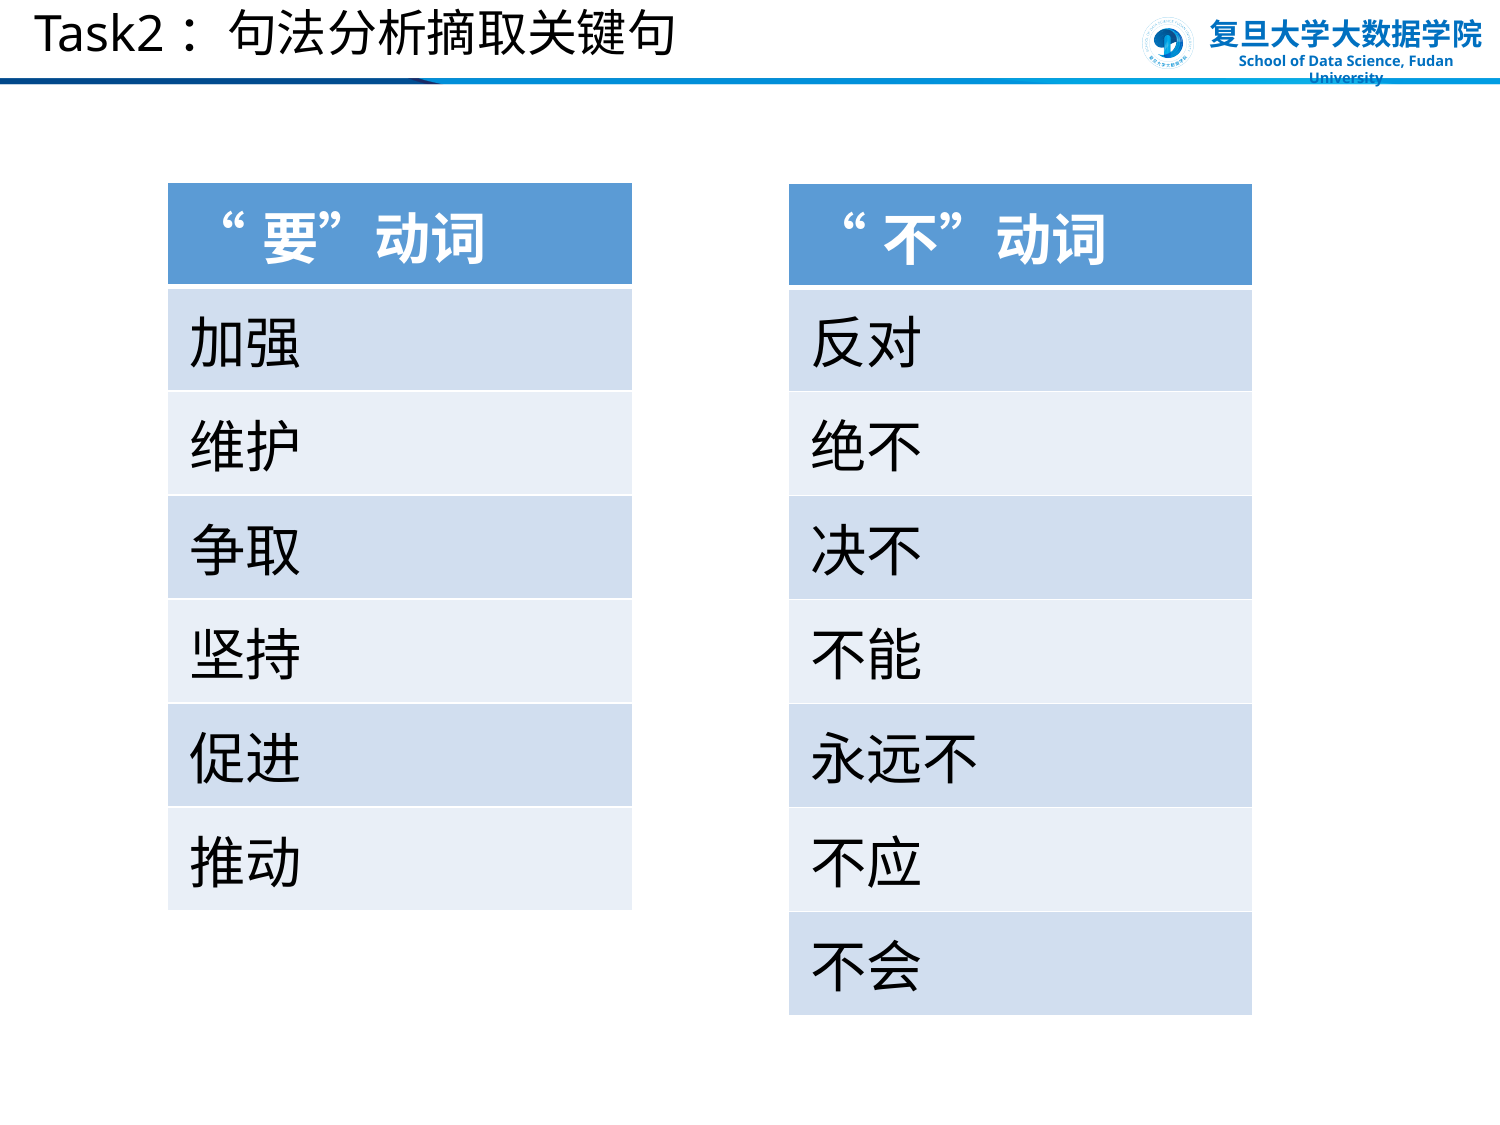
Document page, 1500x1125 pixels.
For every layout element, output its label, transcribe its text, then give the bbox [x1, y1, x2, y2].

picture [0, 67, 1500, 92]
table_cell 不能 [789, 600, 1252, 703]
table_cell 反对 [789, 290, 1252, 391]
table_cell 永远不 [789, 704, 1252, 807]
table_cell 维护 [168, 392, 632, 494]
table_cell 绝不 [789, 392, 1252, 495]
table_cell 不应 [789, 808, 1252, 911]
picture [1123, 17, 1500, 78]
table_cell 促进 [168, 704, 632, 806]
table_header “不”动词 [789, 184, 1252, 285]
table_cell 加强 [168, 289, 632, 390]
table_cell 坚持 [168, 600, 632, 702]
table_cell 推动 [168, 808, 632, 910]
table_cell 不会 [789, 912, 1252, 1015]
table_cell 决不 [789, 496, 1252, 599]
table_header “要”动词 [168, 183, 632, 284]
table_cell 争取 [168, 496, 632, 598]
title Task2：句法分析摘取关键句 [19, 1, 1123, 81]
